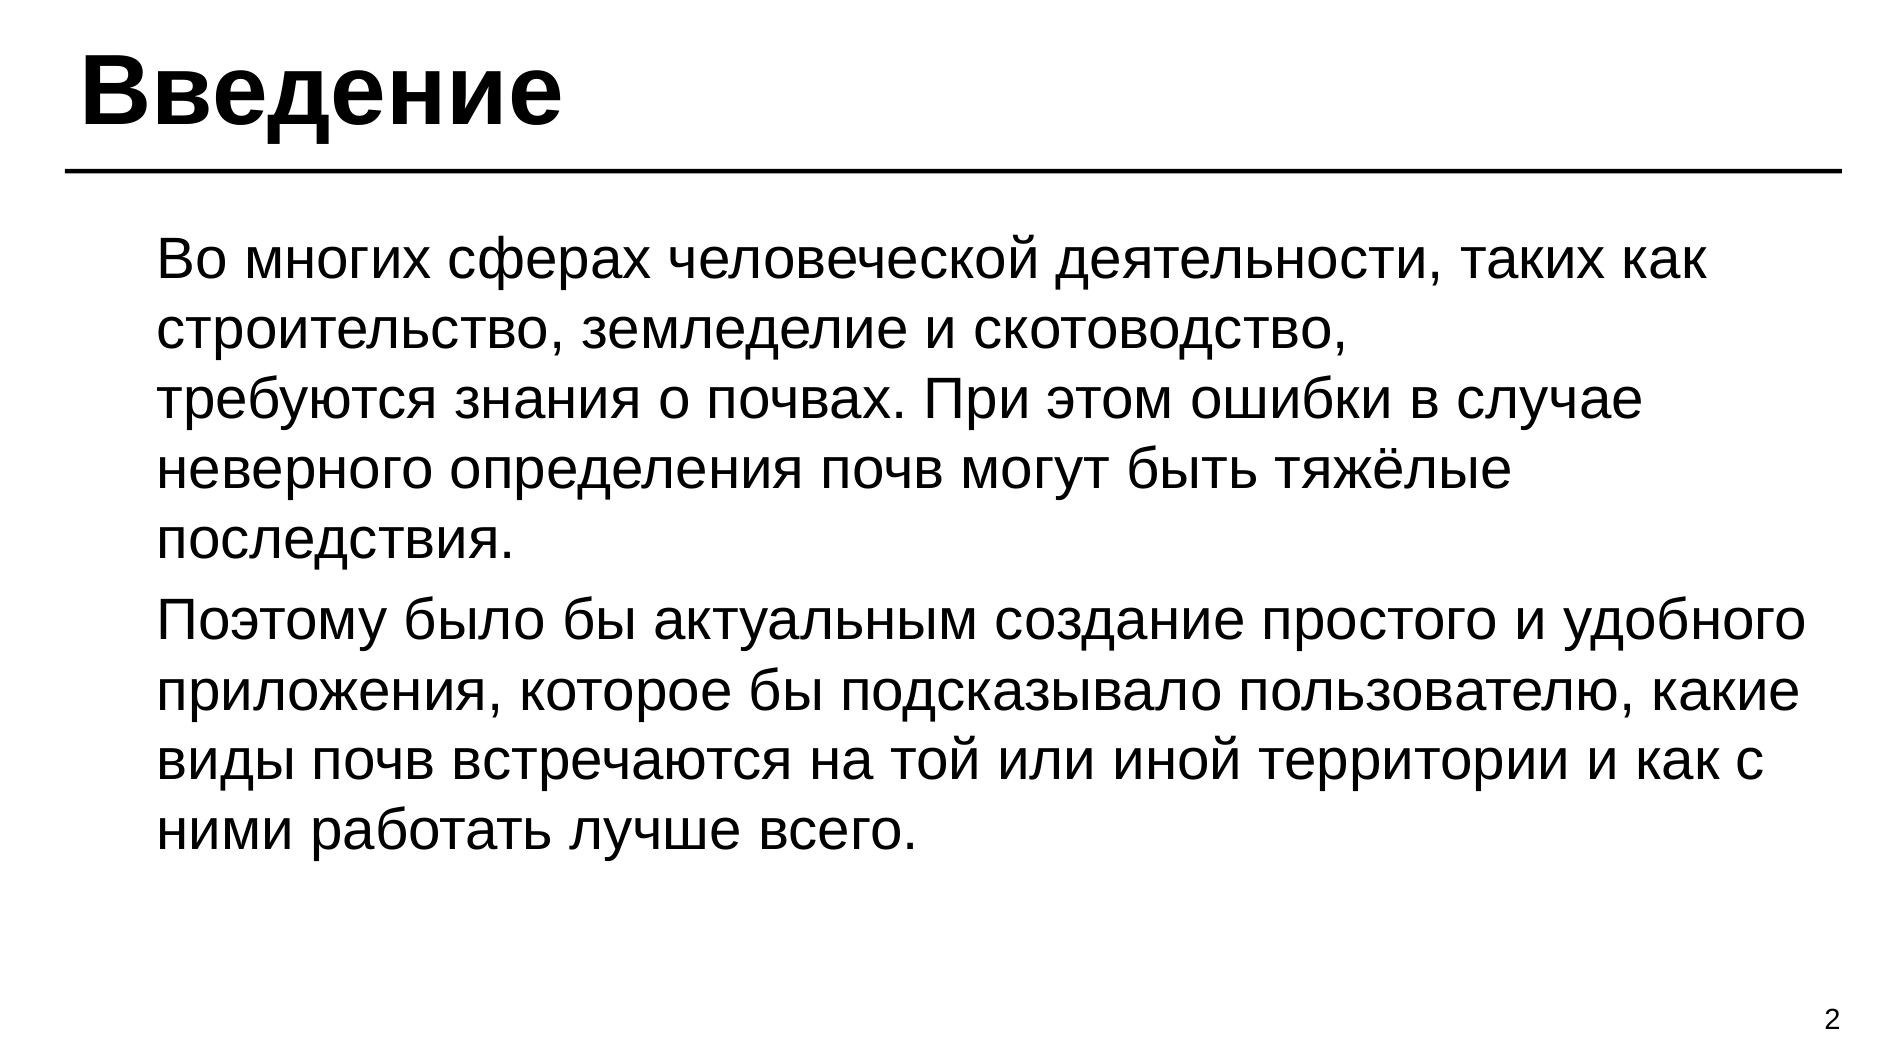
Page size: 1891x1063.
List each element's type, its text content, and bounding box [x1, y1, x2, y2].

slide_number 2 [1414, 992, 1856, 1038]
list Во многих сферах человеческой деятельности, таких как строительство, земледелие и скотоводство, требуются знания о почвах. При этом ошибки в случае неверного определения почв могут быть тяжёлые последствия. Поэтому было бы актуальным создание простого и удобного приложения, которое бы подсказывало пользователю, какие виды почв встречаются на той или иной территории и как с ними работать лучше всего. [141, 212, 1836, 968]
title Введение [64, 11, 1842, 157]
